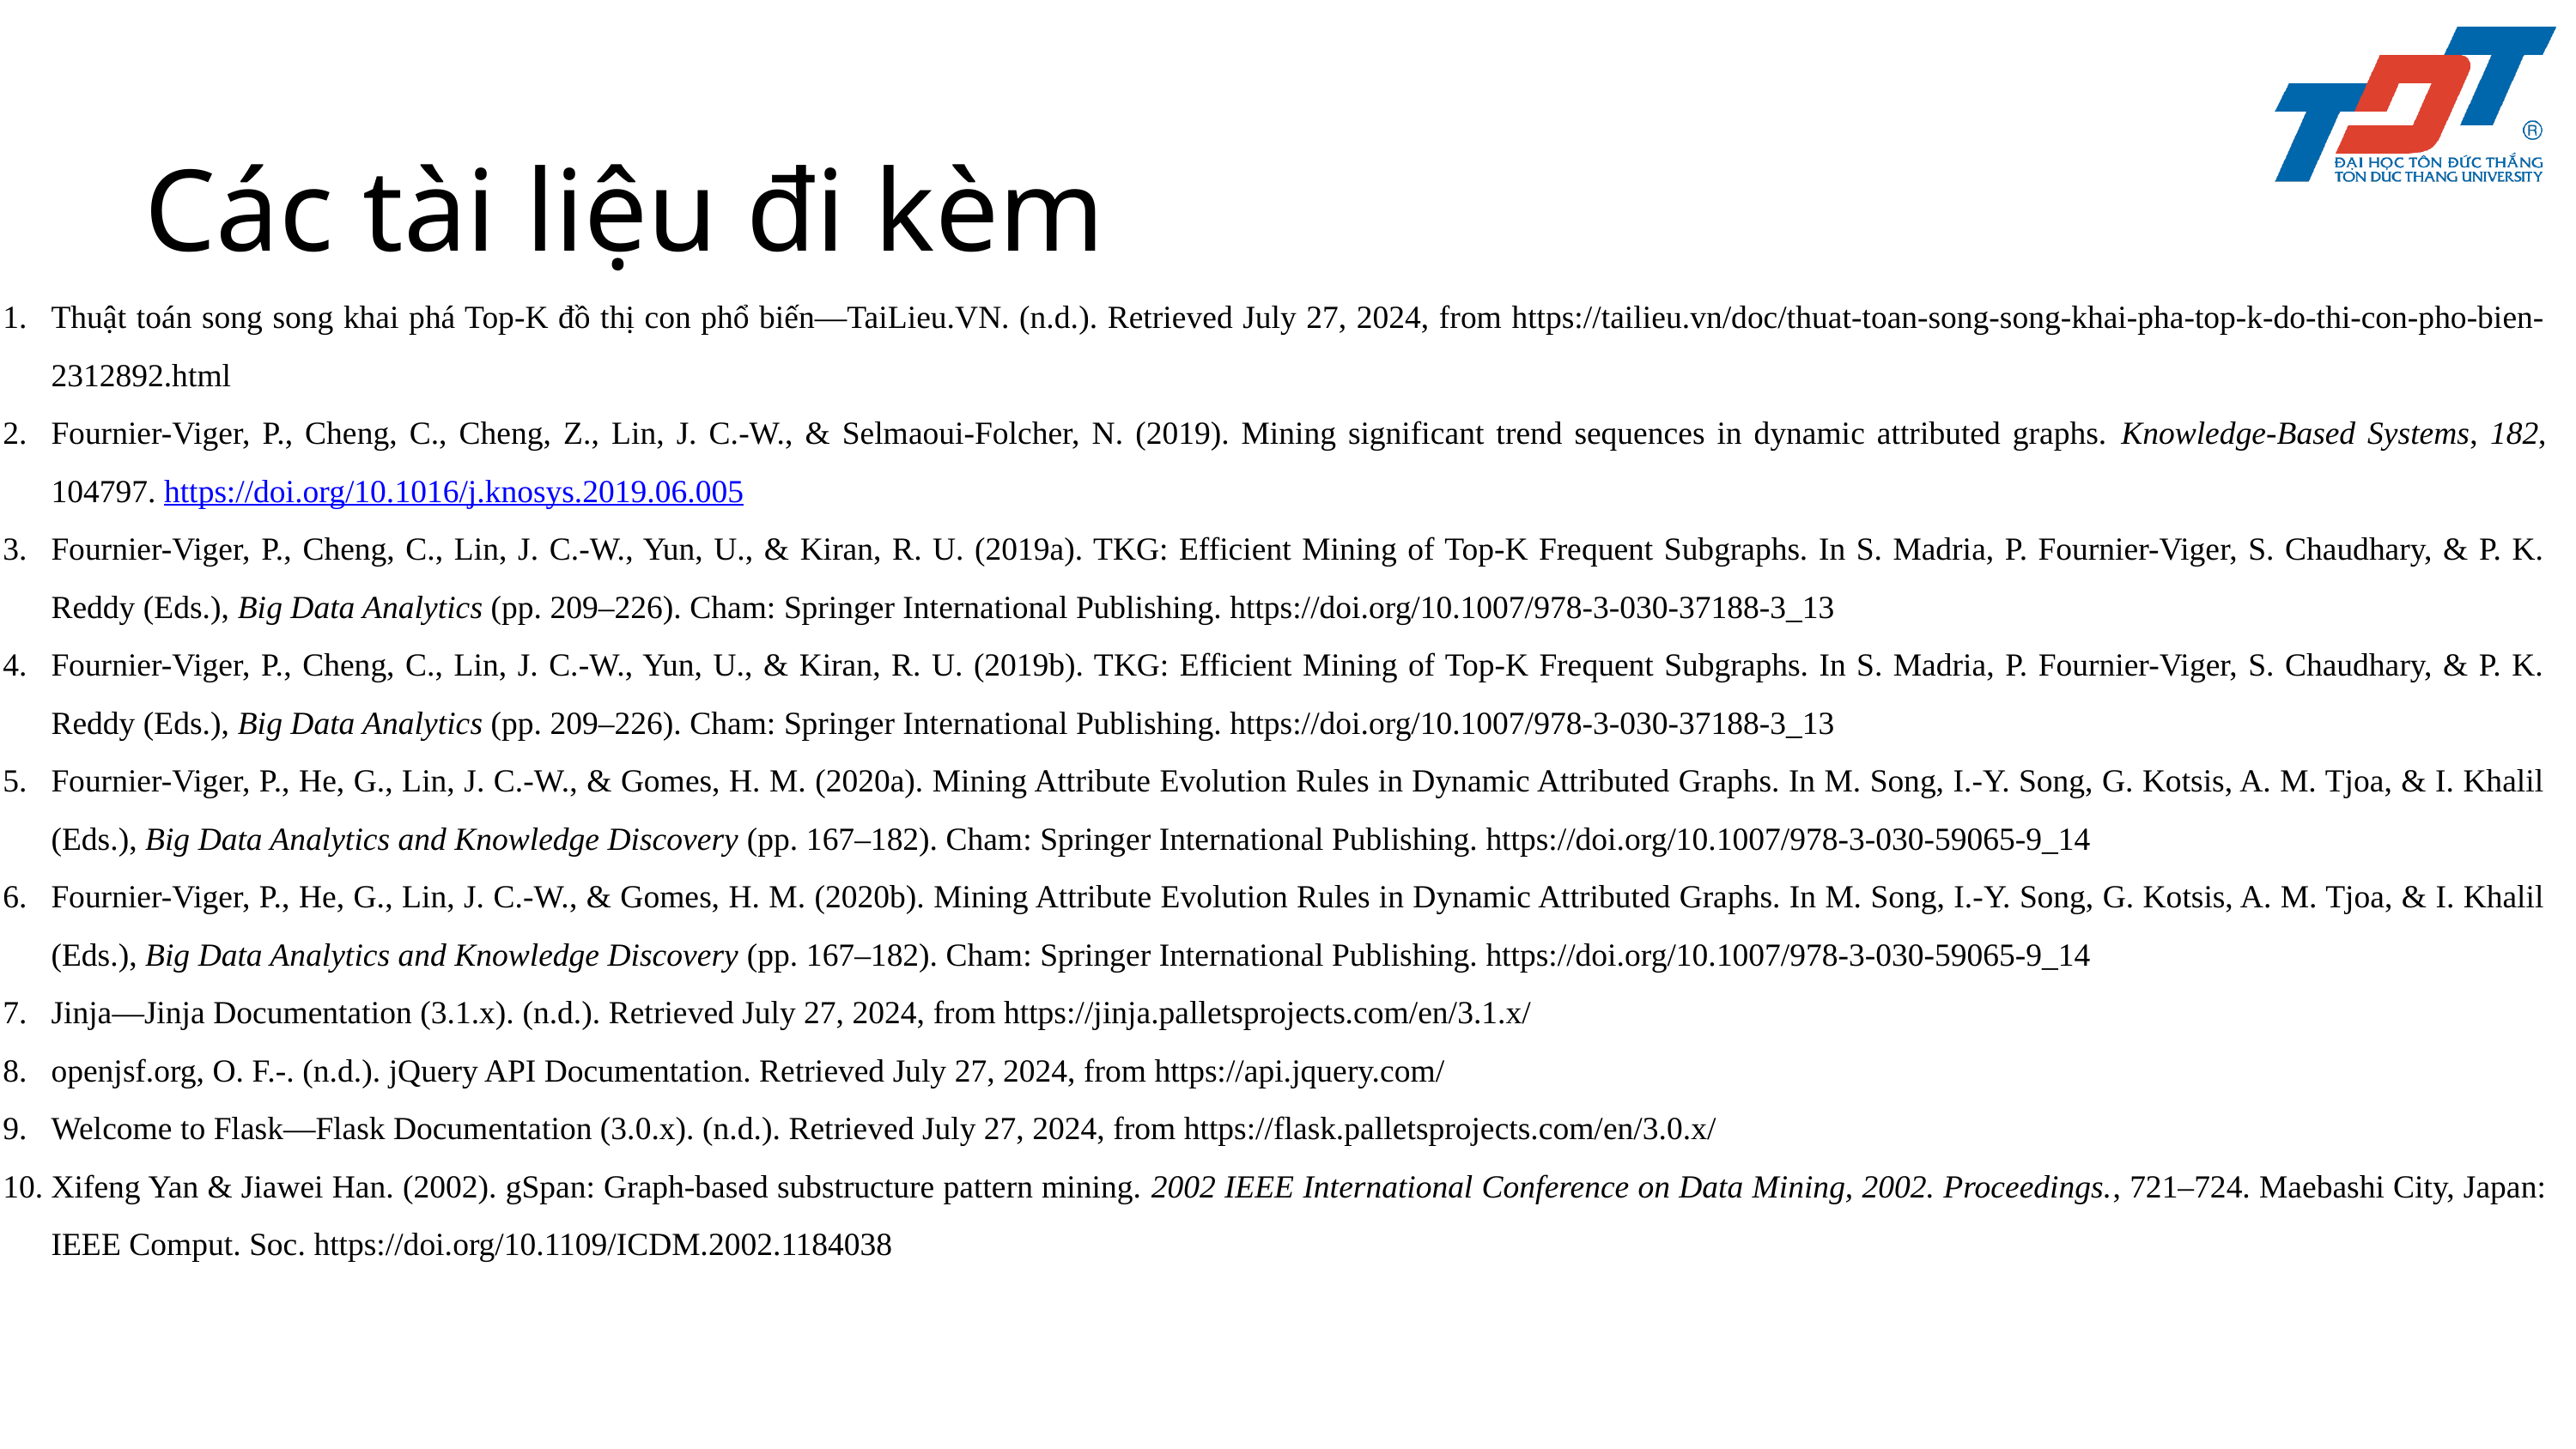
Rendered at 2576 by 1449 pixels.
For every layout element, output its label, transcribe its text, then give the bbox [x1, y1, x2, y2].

picture [2274, 26, 2556, 183]
text_box Thuật toán song song khai phá Top-K đồ thị con phổ biến—TaiLieu.VN. (n.d.). Retrieved July 27, 2024, from https://tailieu.vn/doc/thuat-toan-song-song-khai-pha-top-k-do-thi-con-pho-bien-2312892.html Fournier-Viger, P., Cheng, C., Cheng, Z., Lin, J. C.-W., & Selmaoui-Folcher, N. (2019). Mining significant trend sequences in dynamic attributed graphs. Knowledge-Based Systems, 182, 104797. https://doi.org/10.1016/j.knosys.2019.06.005 Fournier-Viger, P., Cheng, C., Lin, J. C.-W., Yun, U., & Kiran, R. U. (2019a). TKG: Efficient Mining of Top-K Frequent Subgraphs. In S. Madria, P. Fournier-Viger, S. Chaudhary, & P. K. Reddy (Eds.), Big Data Analytics (pp. 209–226). Cham: Springer International Publishing. https://doi.org/10.1007/978-3-030-37188-3_13 Fournier-Viger, P., Cheng, C., Lin, J. C.-W., Yun, U., & Kiran, R. U. (2019b). TKG: Efficient Mining of Top-K Frequent Subgraphs. In S. Madria, P. Fournier-Viger, S. Chaudhary, & P. K. Reddy (Eds.), Big Data Analytics (pp. 209–226). Cham: Springer International Publishing. https://doi.org/10.1007/978-3-030-37188-3_13 Fournier-Viger, P., He, G., Lin, J. C.-W., & Gomes, H. M. (2020a). Mining Attribute Evolution Rules in Dynamic Attributed Graphs. In M. Song, I.-Y. Song, G. Kotsis, A. M. Tjoa, & I. Khalil (Eds.), Big Data Analytics and Knowledge Discovery (pp. 167–182). Cham: Springer International Publishing. https://doi.org/10.1007/978-3-030-59065-9_14 Fournier-Viger, P., He, G., Lin, J. C.-W., & Gomes, H. M. (2020b). Mining Attribute Evolution Rules in Dynamic Attributed Graphs. In M. Song, I.-Y. Song, G. Kotsis, A. M. Tjoa, & I. Khalil (Eds.), Big Data Analytics and Knowledge Discovery (pp. 167–182). Cham: Springer International Publishing. https://doi.org/10.1007/978-3-030-59065-9_14 Jinja—Jinja Documentation (3.1.x). (n.d.). Retrieved July 27, 2024, from https://jinja.palletsprojects.com/en/3.1.x/ openjsf.org, O. F.-. (n.d.). jQuery API Documentation. Retrieved July 27, 2024, from https://api.jquery.com/ Welcome to Flask—Flask Documentation (3.0.x). (n.d.). Retrieved July 27, 2024, from https://flask.palletsprojects.com/en/3.0.x/ Xifeng Yan & Jiawei Han. (2002). gSpan: Graph-based substructure pattern mining. 2002 IEEE International Conference on Data Mining, 2002. Proceedings., 721–724. Maebashi City, Japan: IEEE Comput. Soc. https://doi.org/10.1109/ICDM.2002.1184038 [3, 276, 2547, 1263]
text_box Các tài liệu đi kèm [144, 159, 2418, 274]
